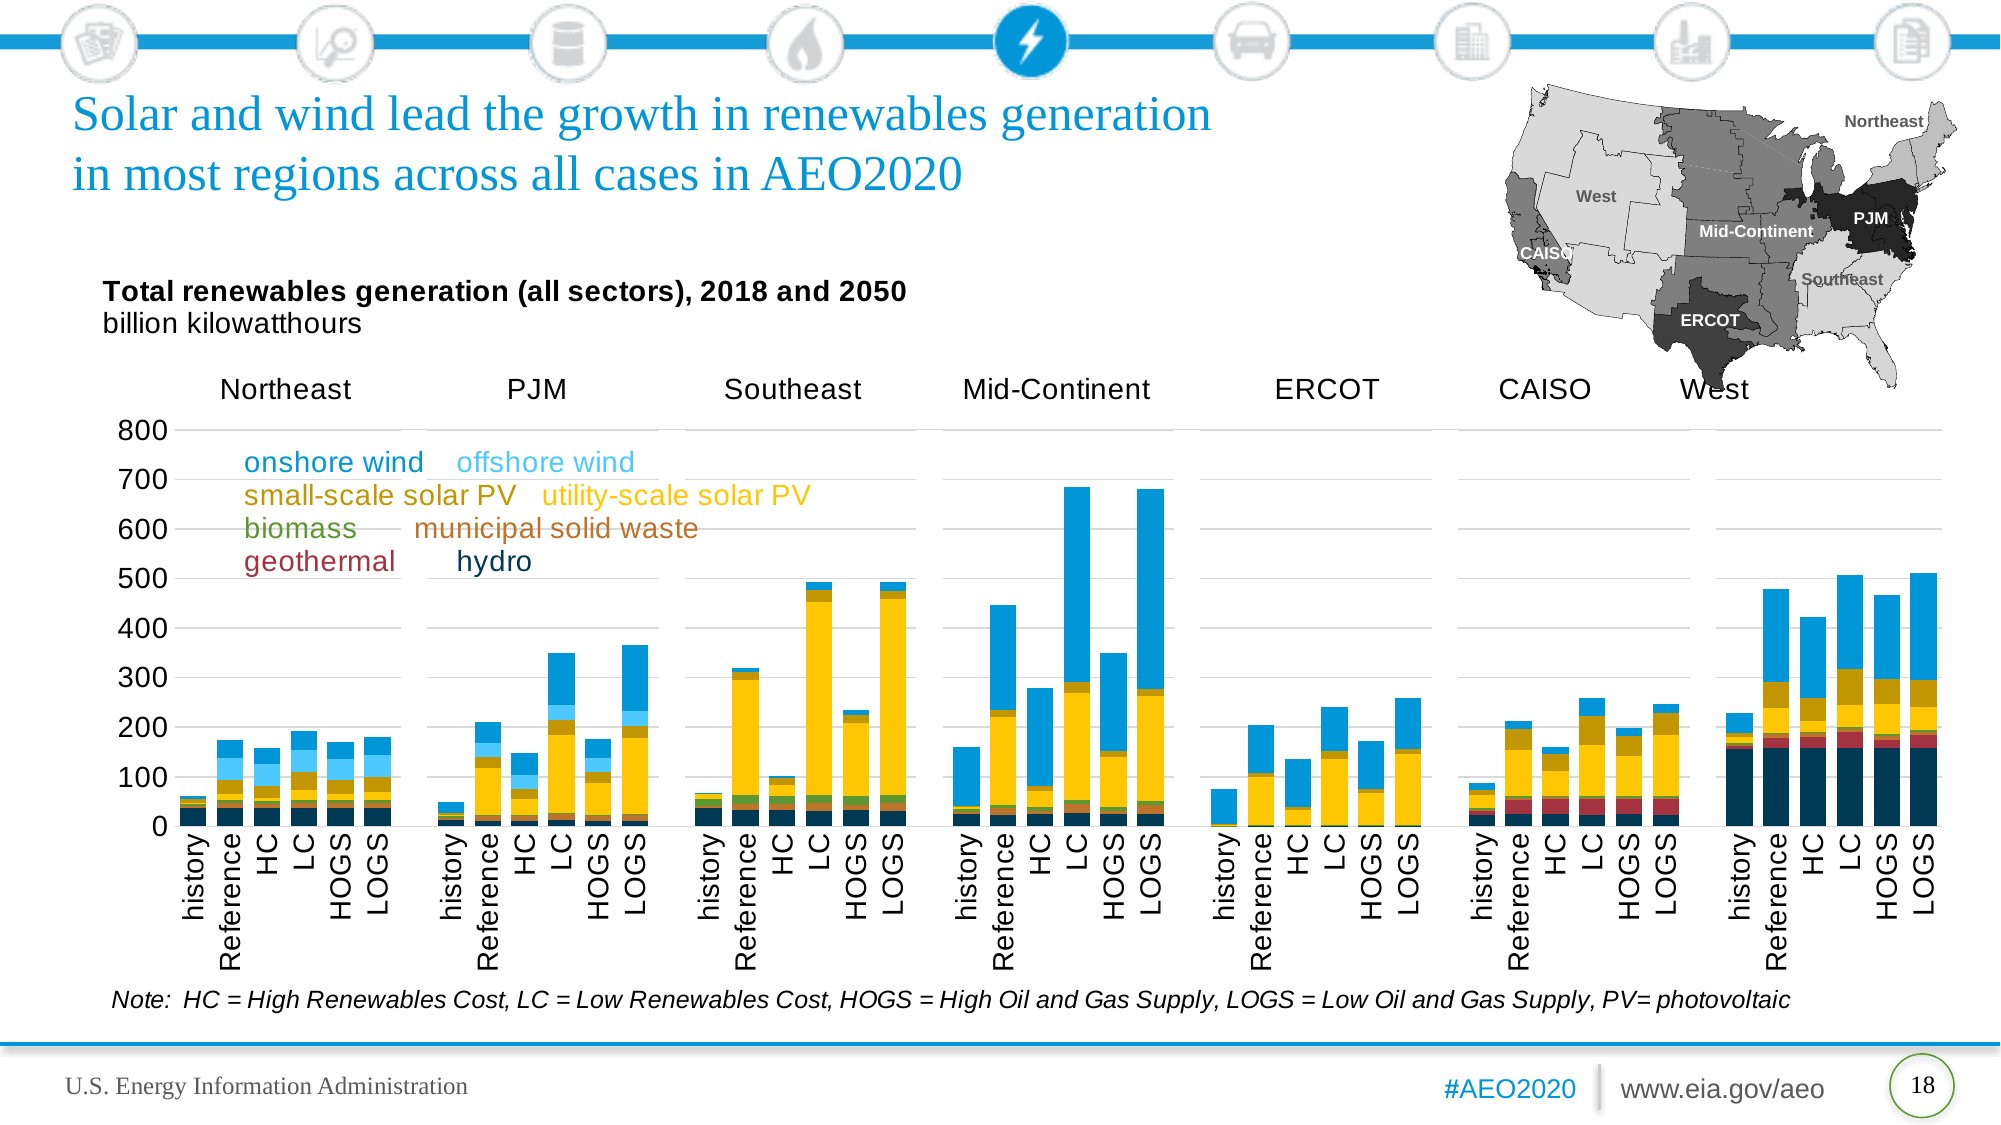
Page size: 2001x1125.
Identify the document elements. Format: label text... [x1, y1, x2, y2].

chart [94, 266, 1967, 1031]
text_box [57, 0, 1955, 88]
slide_number 18 [1880, 1053, 1966, 1114]
title Solar and wind lead the growth in renewables generation in most regions across all cases in AEO2020 [57, 97, 1499, 209]
picture [50, 0, 57, 93]
picture [1504, 83, 1961, 392]
